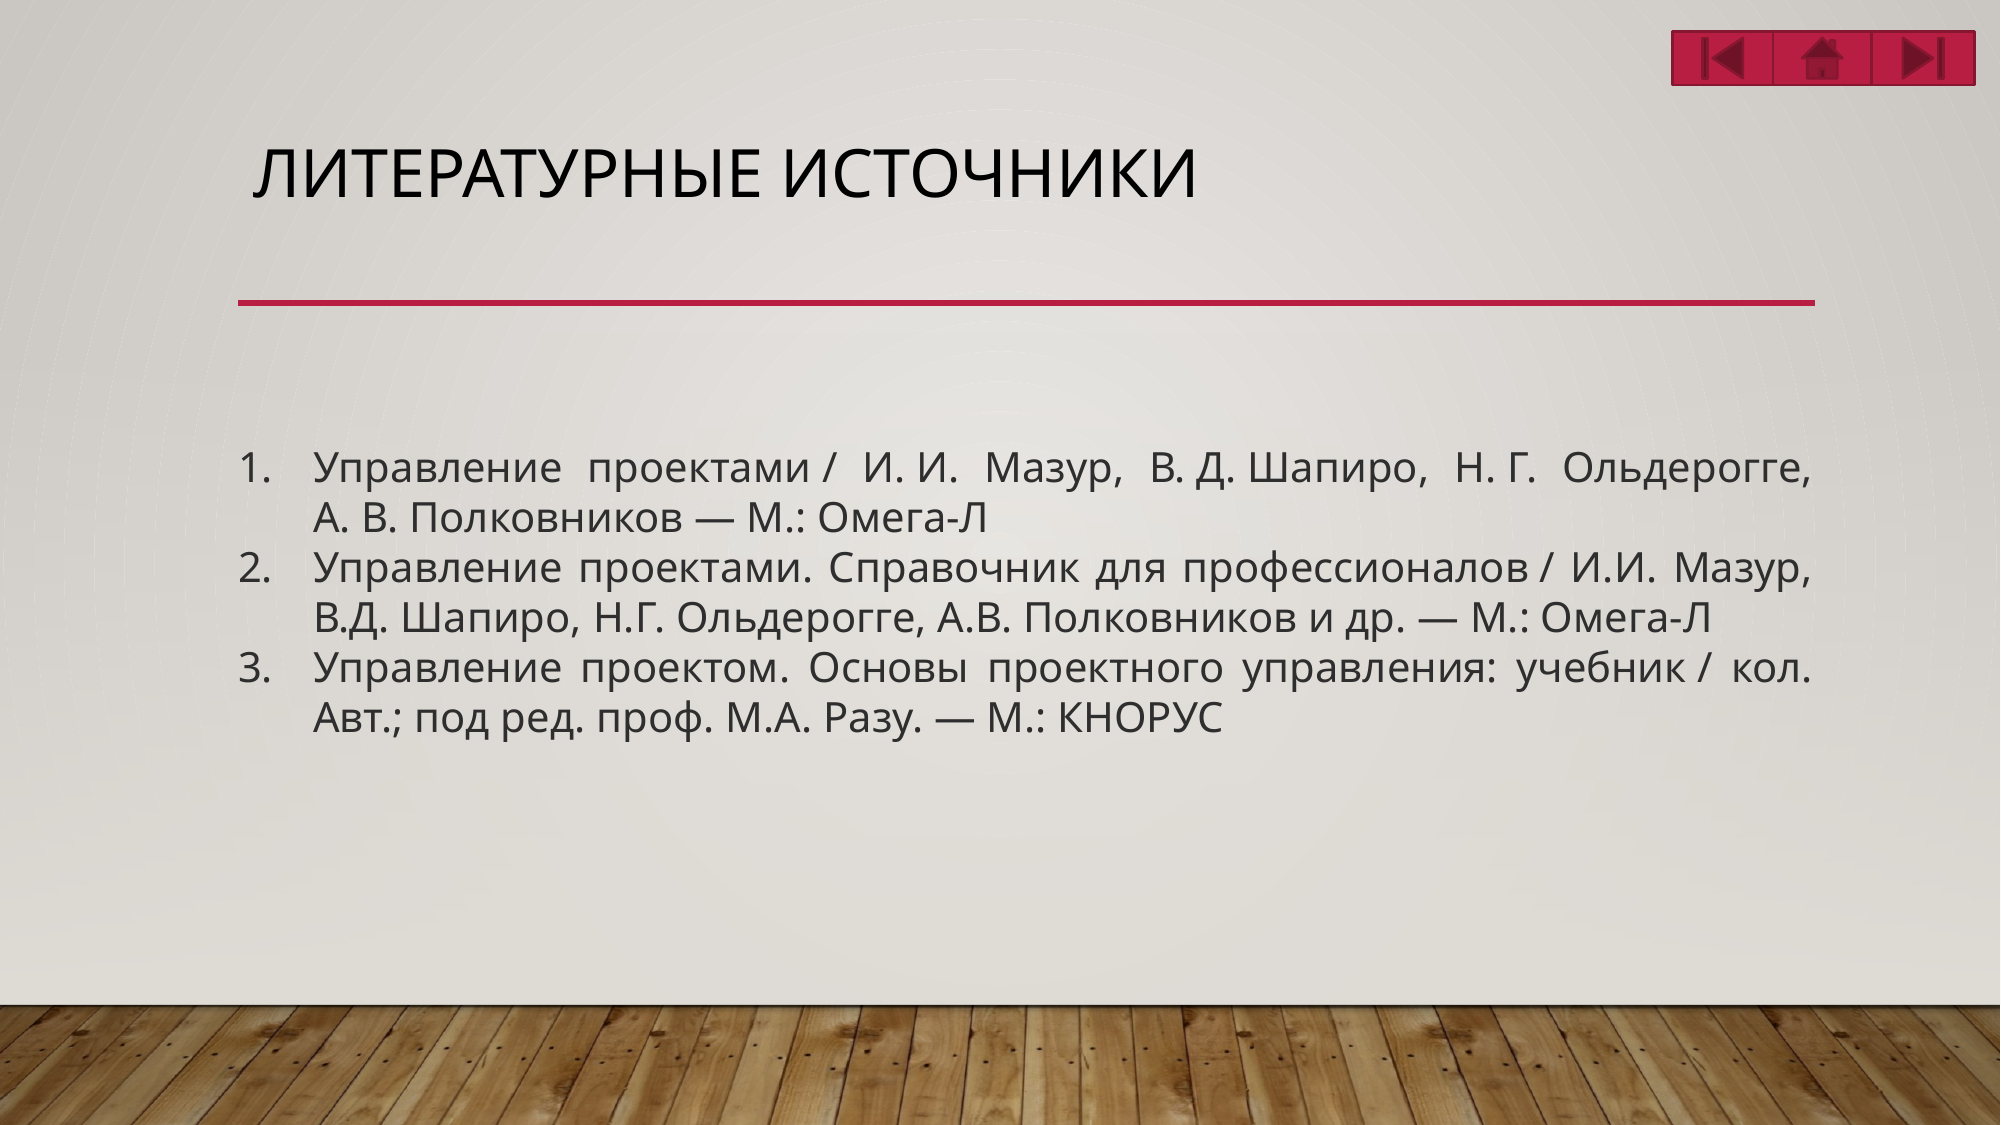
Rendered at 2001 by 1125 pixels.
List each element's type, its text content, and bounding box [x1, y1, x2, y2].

title Литературные источники [238, 131, 1814, 294]
list Управление проектами / И. И. Мазур, В. Д. Шапиро, Н. Г. Ольдерогге, А. В. Полковников — М.: Омега-Л Управление проектами. Справочник для профессионалов / И.И. Мазур, В.Д. Шапиро, Н.Г. Ольдерогге, А.В. Полковников и др. — М.: Омега-Л Управление проектом. Основы проектного управления: учебник / кол. Авт.; под ред. проф. М.А. Разу. — М.: КНОРУС [238, 294, 1814, 933]
text_box [1772, 30, 1873, 86]
picture [0, 1005, 2000, 1125]
text_box [1873, 30, 1976, 86]
text_box [1671, 30, 1772, 86]
